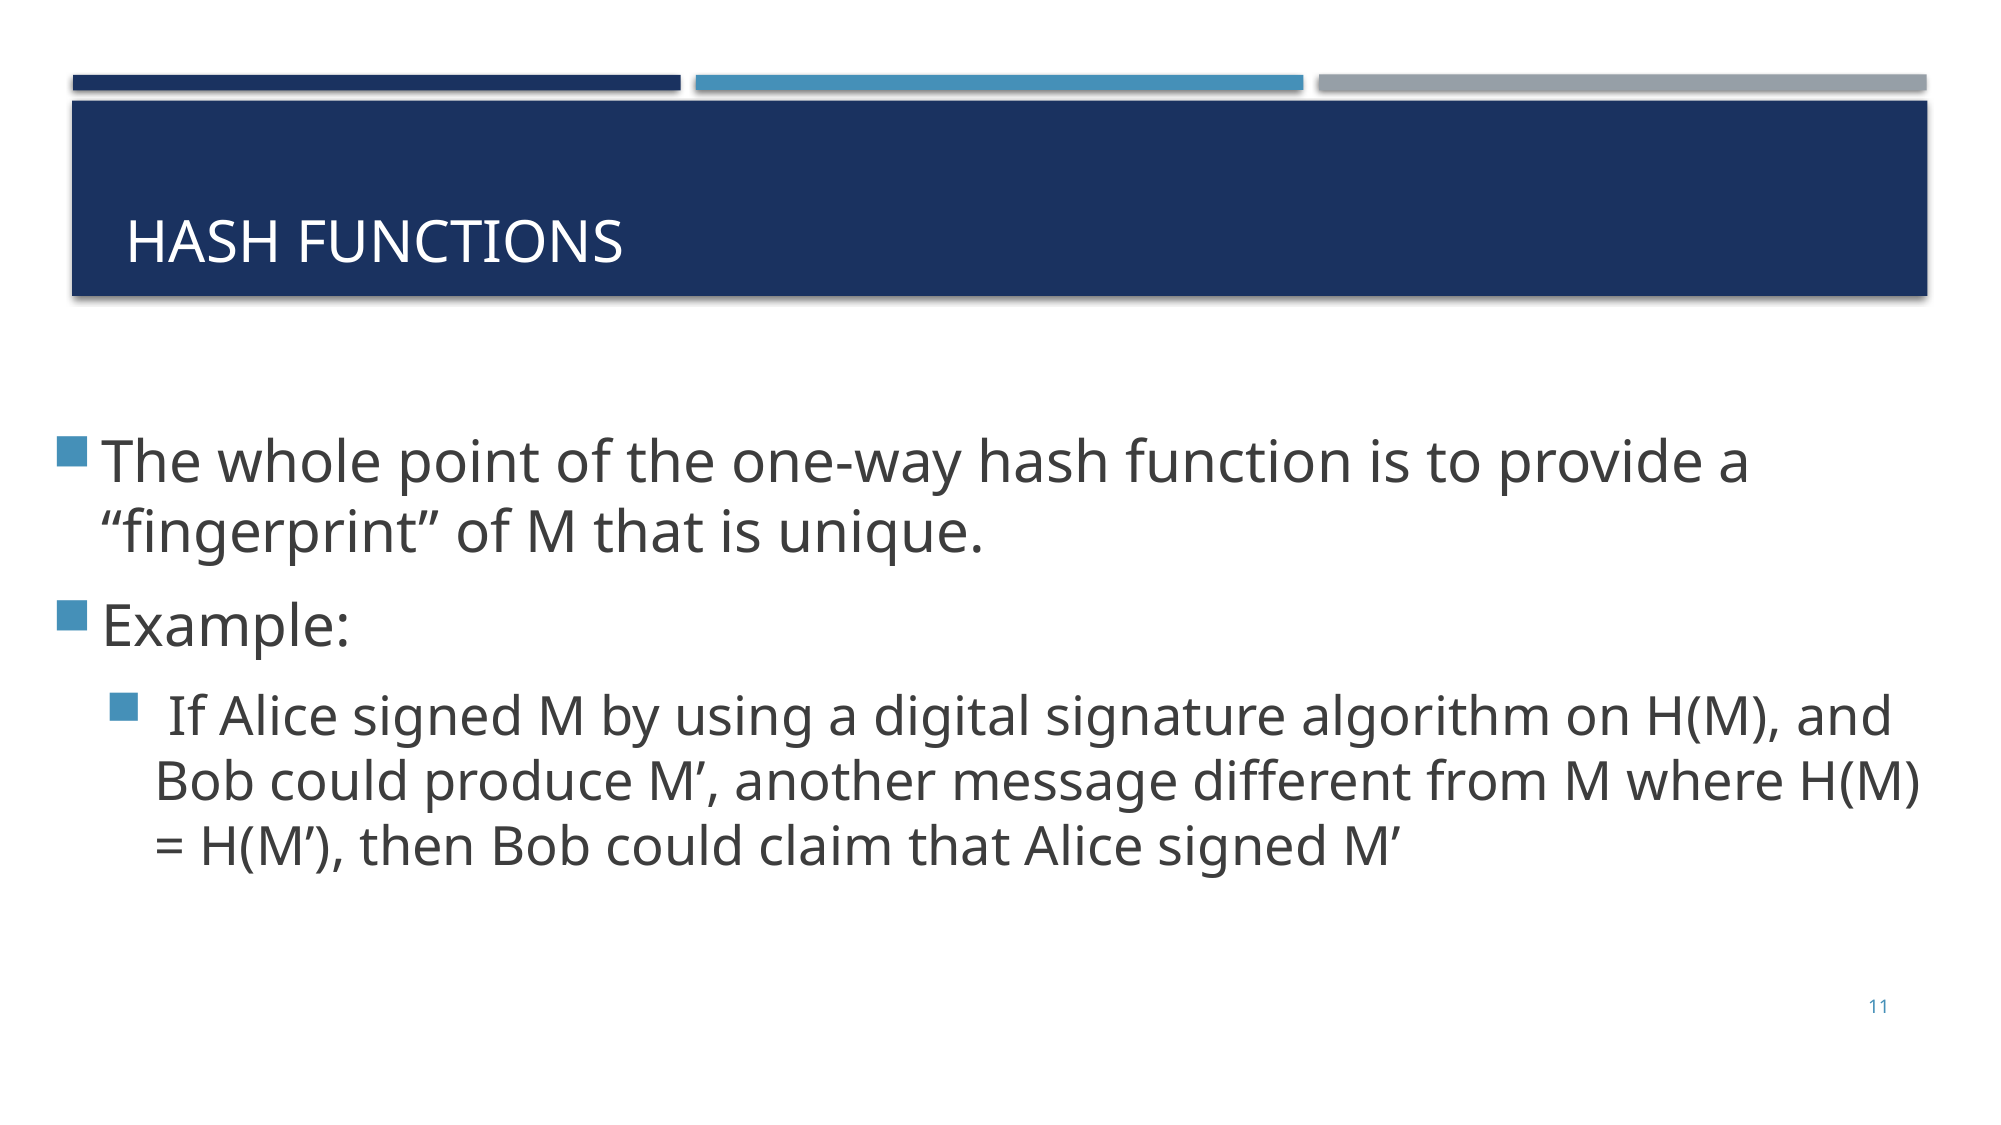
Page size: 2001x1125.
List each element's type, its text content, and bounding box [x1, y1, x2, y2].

title hash functions [95, 115, 1905, 282]
slide_number 11 [1732, 977, 1905, 1037]
list The whole point of the one-way hash function is to provide a “fingerprint” of M that is unique. Example: If Alice signed M by using a digital signature algorithm on H(M), and Bob could produce M’, another message different from M where H(M) = H(M’), then Bob could claim that Alice signed M’ [36, 315, 1945, 1079]
